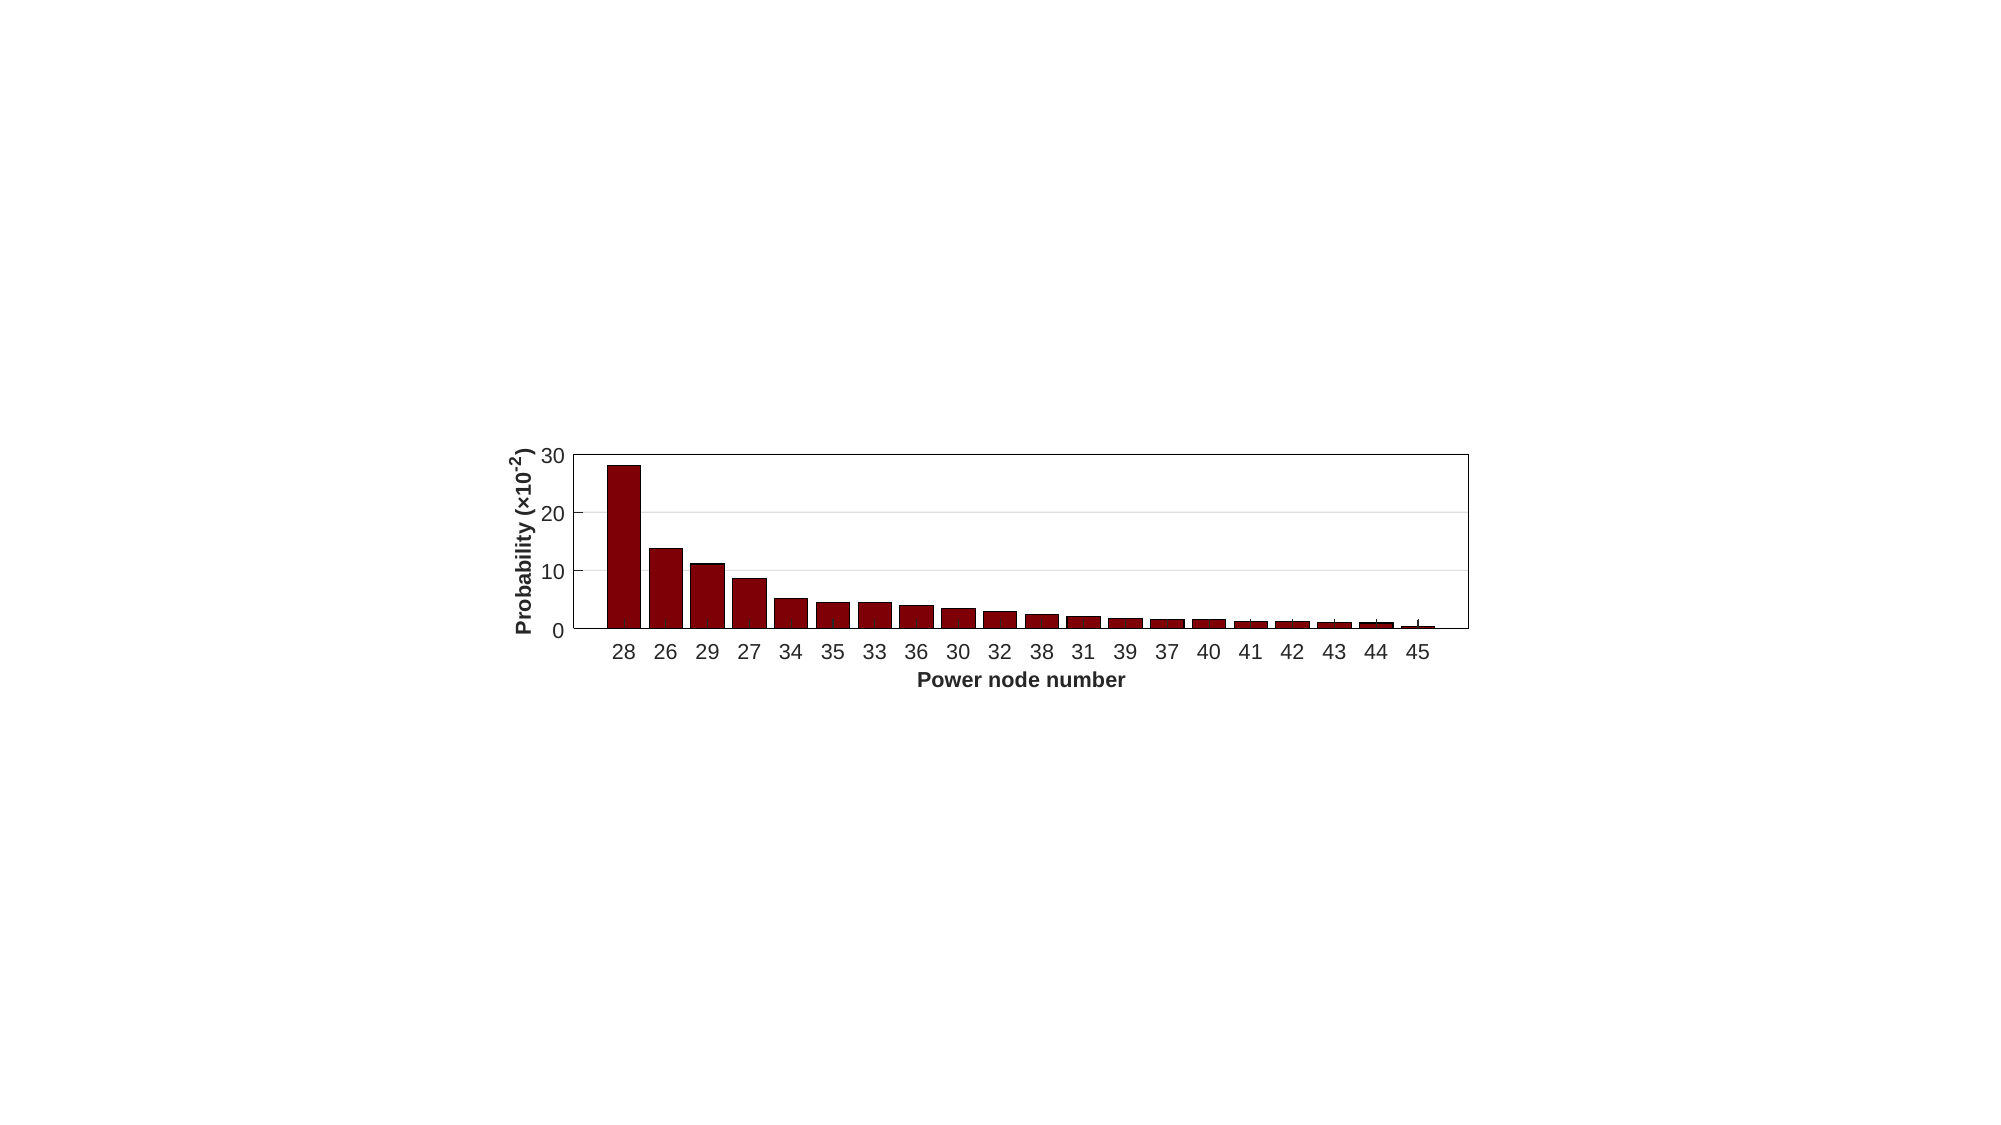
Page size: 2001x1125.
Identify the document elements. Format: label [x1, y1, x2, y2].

picture [424, 434, 1576, 691]
